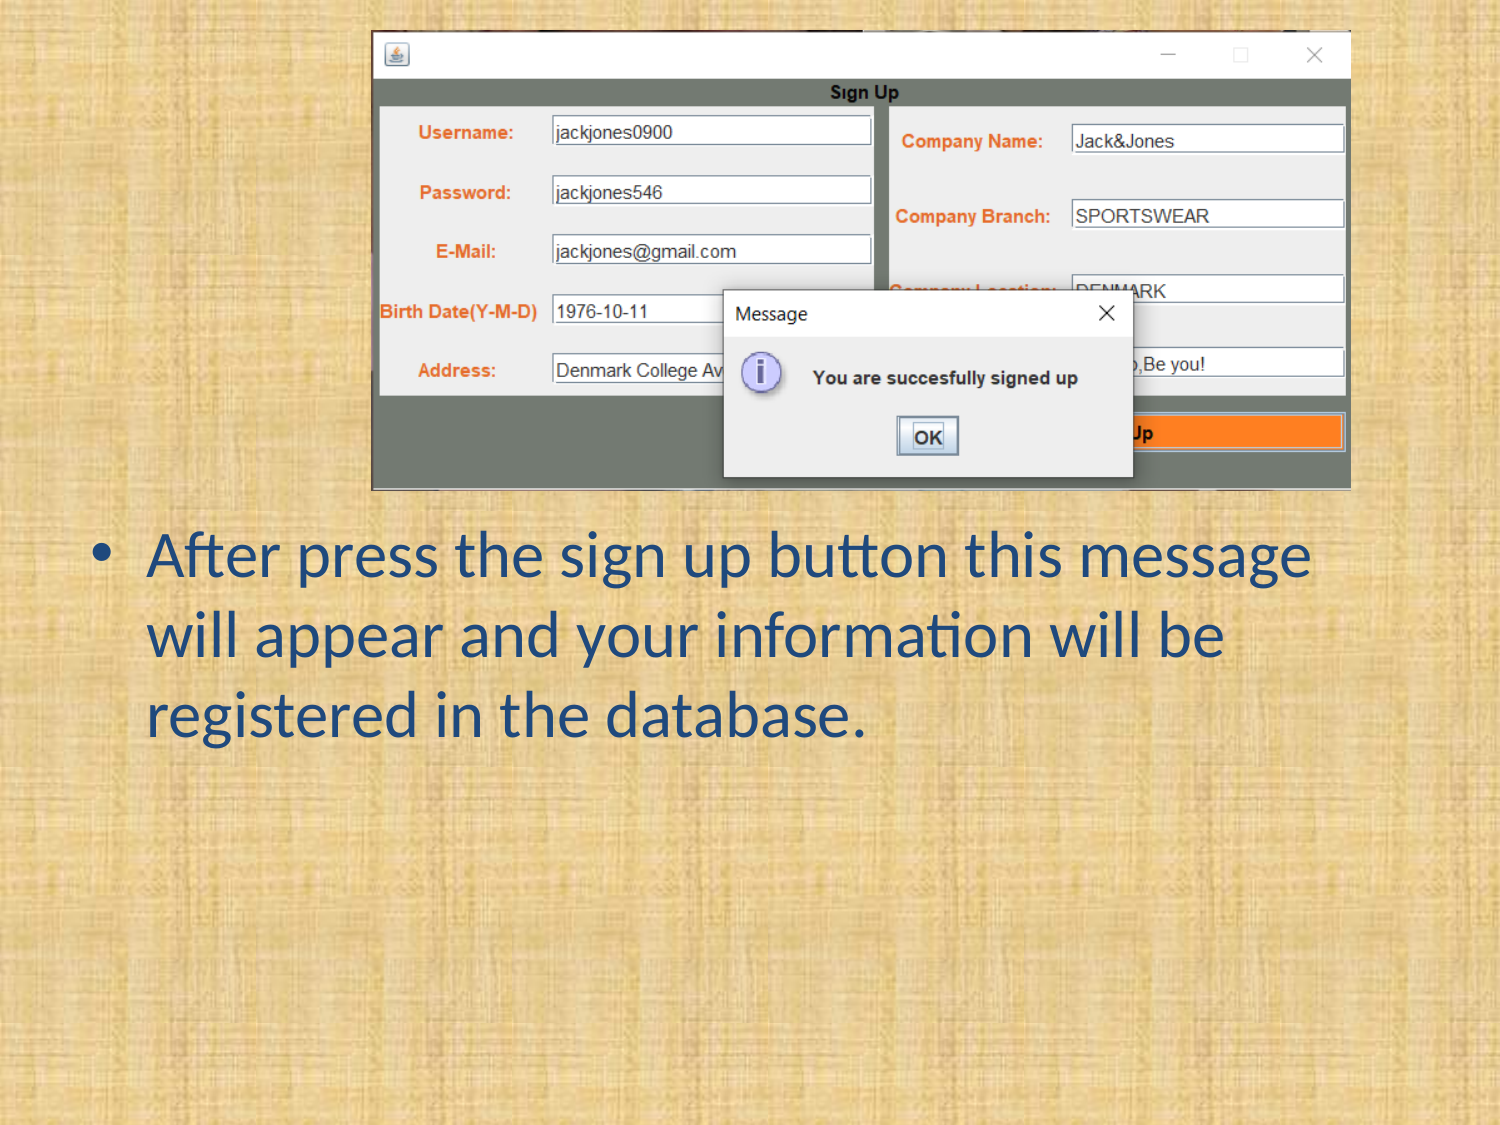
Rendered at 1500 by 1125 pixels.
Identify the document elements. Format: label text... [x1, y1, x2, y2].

picture [0, 0, 1500, 1125]
list After press the sign up button this message will appear and your information will be registered in the database. [75, 503, 1425, 1005]
